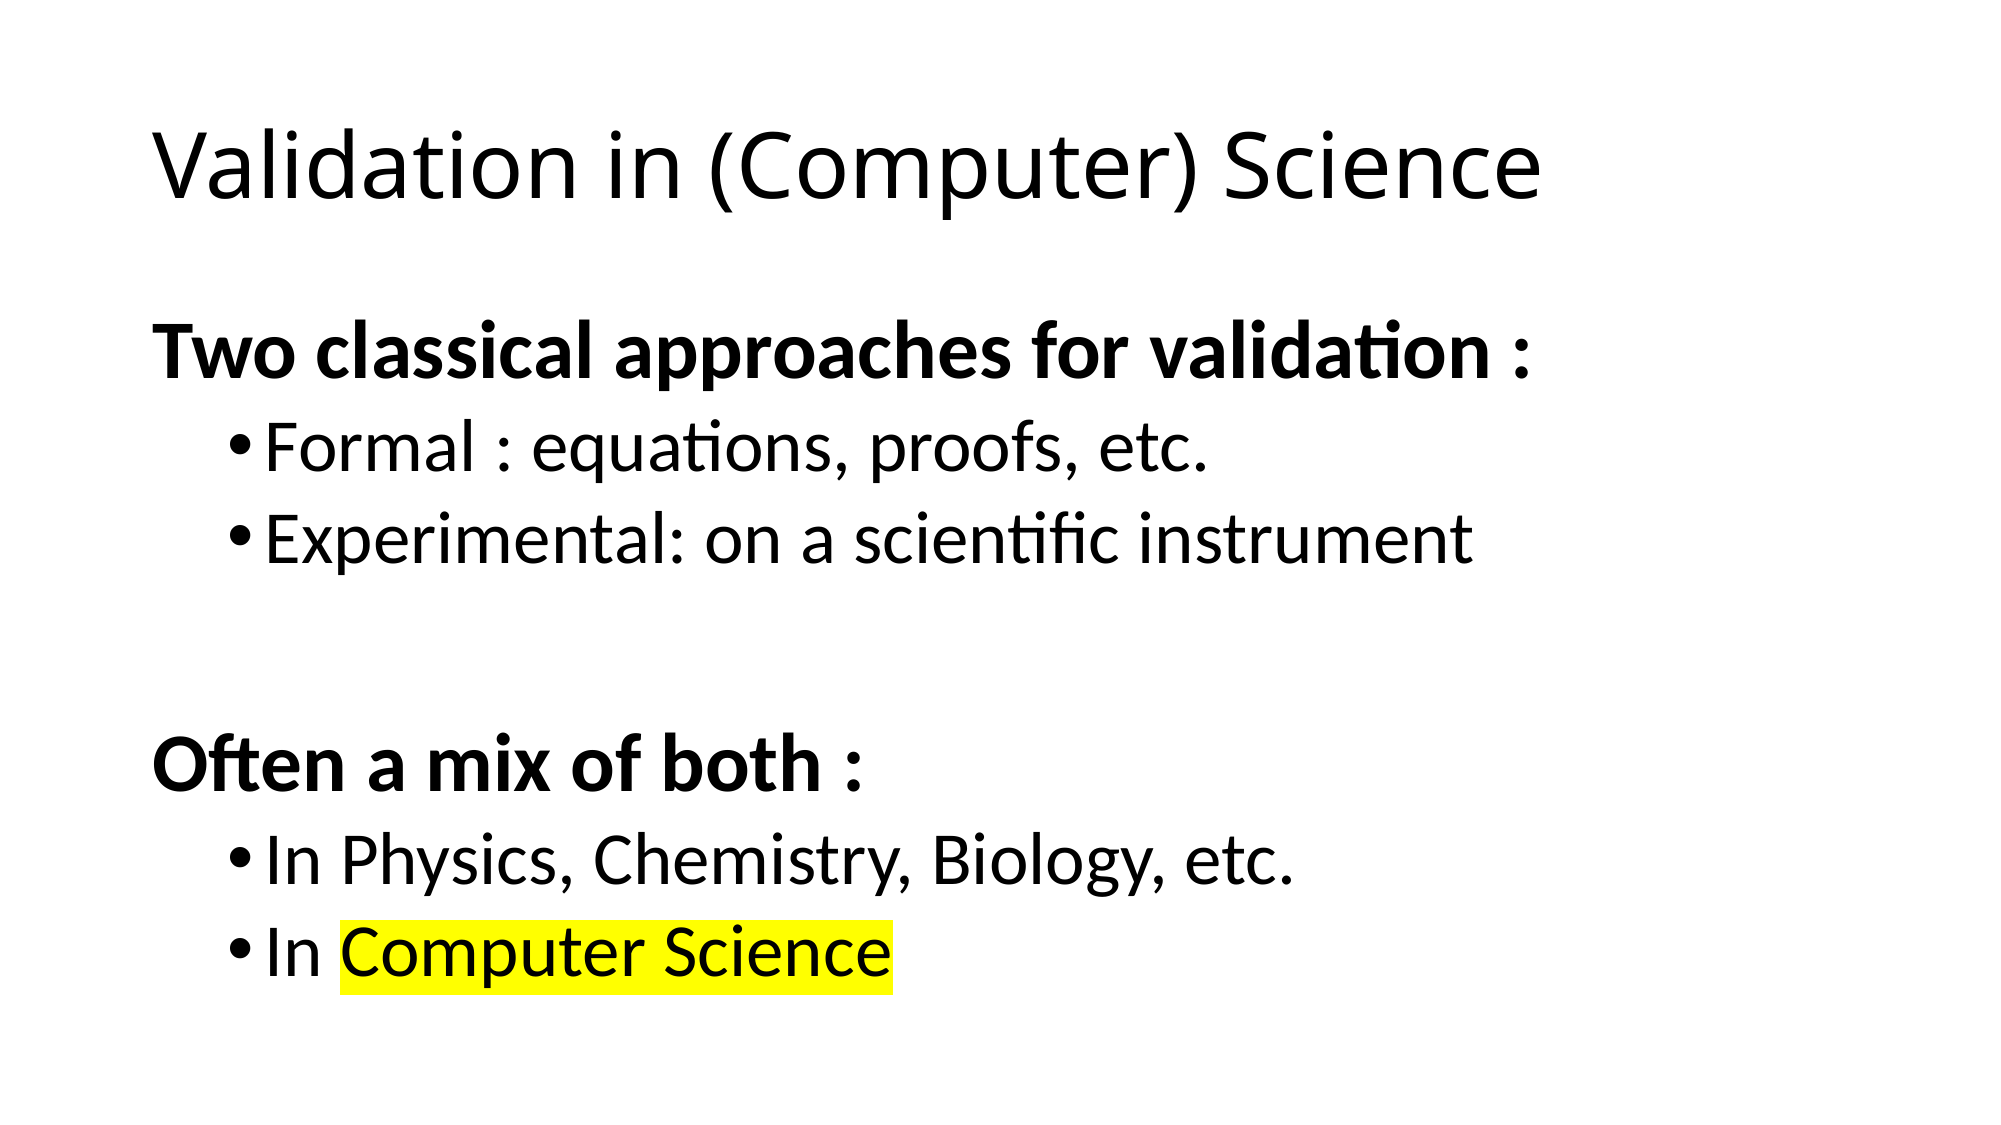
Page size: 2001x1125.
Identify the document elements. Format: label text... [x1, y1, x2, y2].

title Validation in (Computer) Science [137, 59, 1863, 278]
list Two classical approaches for validation : Formal : equations, proofs, etc. Experimental: on a scientific instrument Often a mix of both : In Physics, Chemistry, Biology, etc. In Computer Science [137, 299, 1863, 1014]
